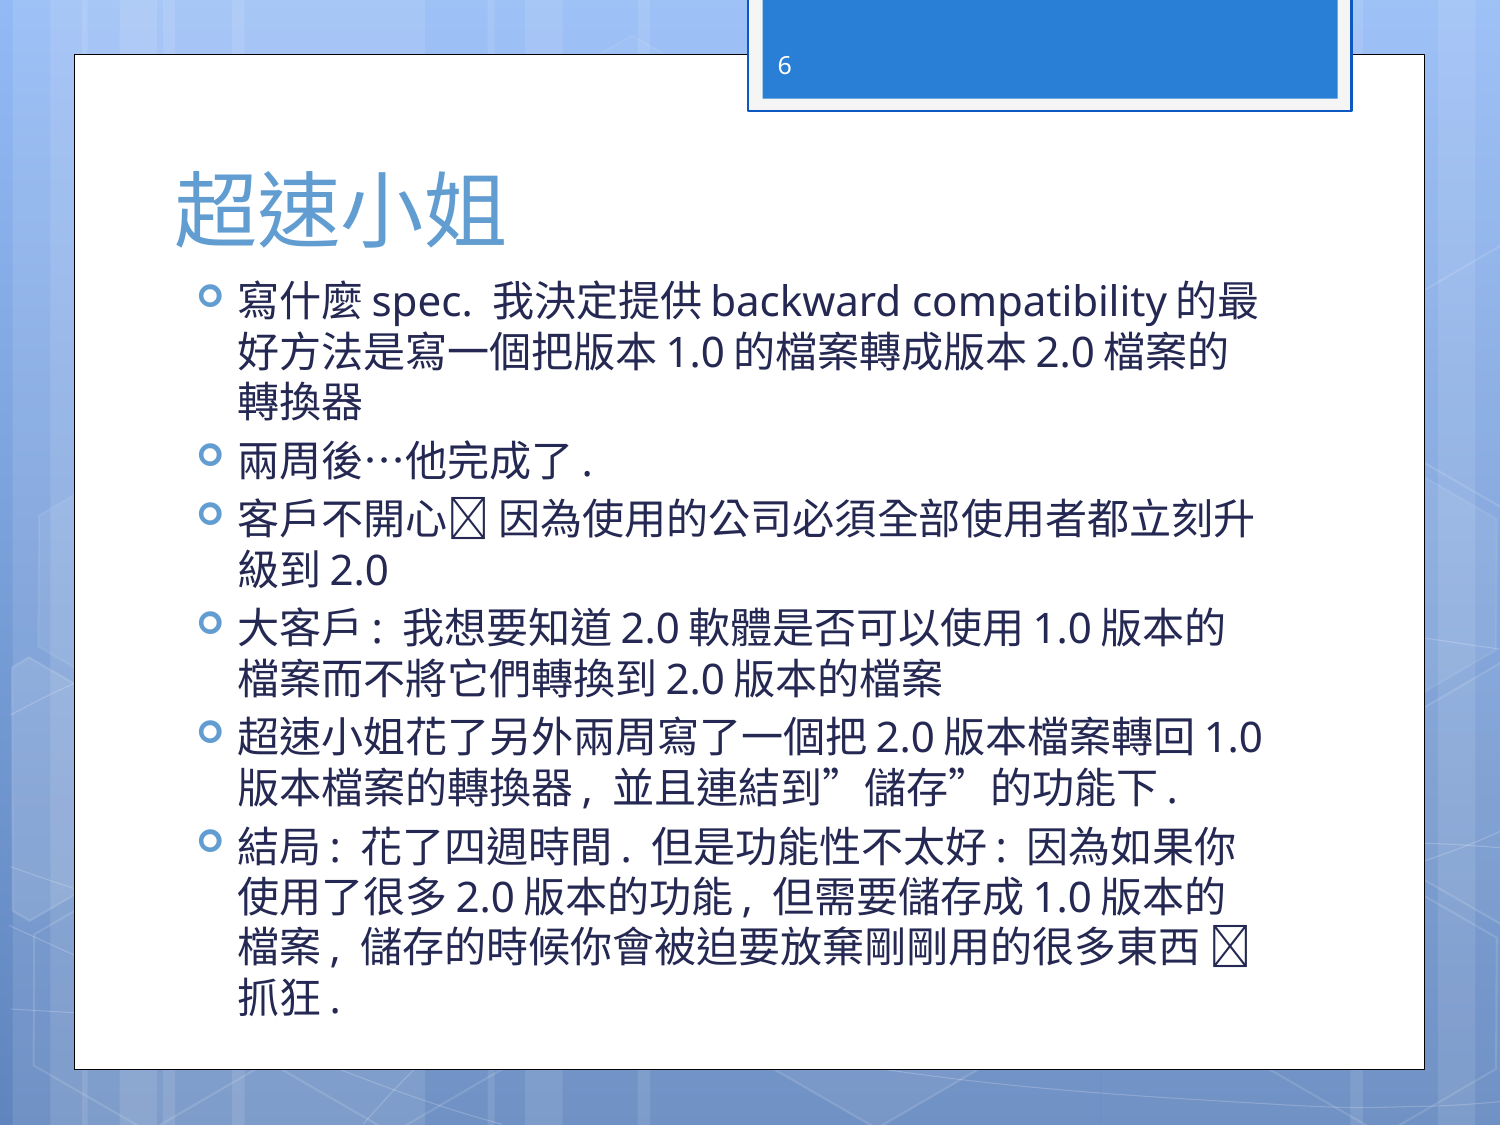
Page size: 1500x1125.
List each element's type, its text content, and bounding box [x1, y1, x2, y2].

list 寫什麼spec. 我決定提供backward compatibility的最好方法是寫一個把版本1.0的檔案轉成版本2.0檔案的轉換器 兩周後…他完成了. 客戶不開心 因為使用的公司必須全部使用者都立刻升級到2.0 大客戶: 我想要知道2.0軟體是否可以使用1.0版本的檔案而不將它們轉換到2.0版本的檔案 超速小姐花了另外兩周寫了一個把2.0版本檔案轉回1.0版本檔案的轉換器, 並且連結到”儲存”的功能下. 結局: 花了四週時間. 但是功能性不太好: 因為如果你使用了很多2.0版本的功能, 但需要儲存成1.0版本的檔案, 儲存的時候你會被迫要放棄剛剛用的很多東西 抓狂. [171, 267, 1283, 1035]
title 超速小姐 [159, 78, 1312, 266]
slide_number 6 [762, 36, 982, 97]
